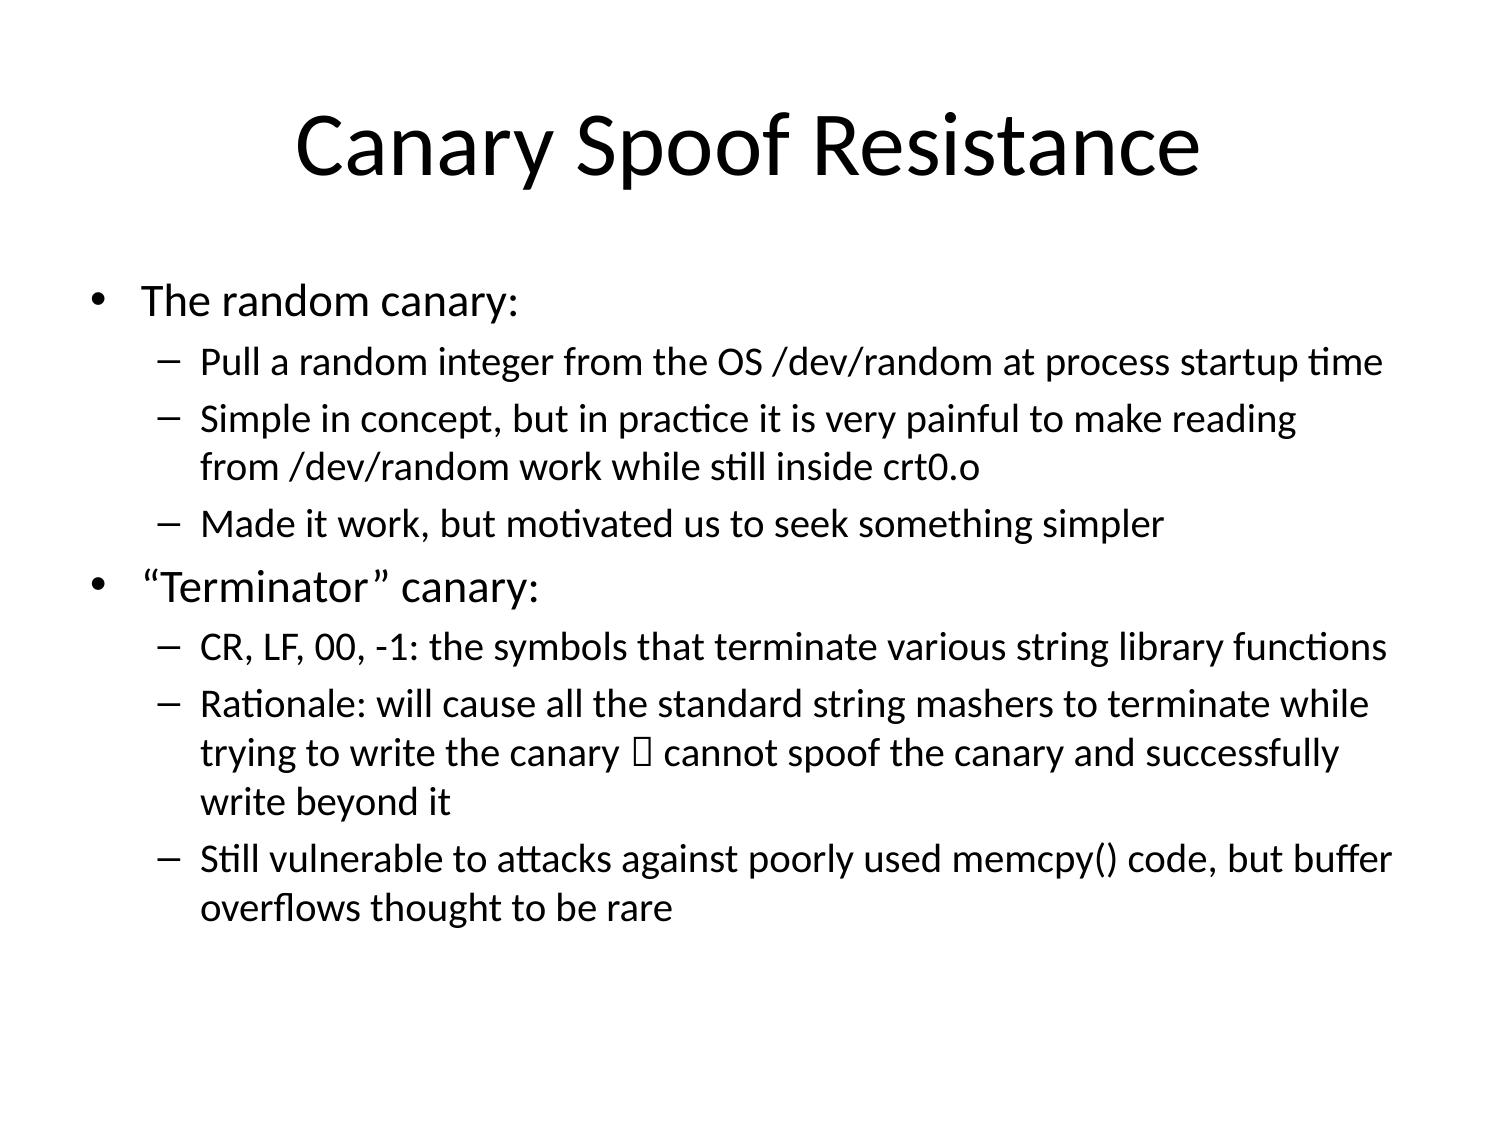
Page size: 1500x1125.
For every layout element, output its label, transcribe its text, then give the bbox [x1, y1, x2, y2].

title Canary Spoof Resistance [75, 45, 1425, 233]
list The random canary: Pull a random integer from the OS /dev/random at process startup time Simple in concept, but in practice it is very painful to make reading from /dev/random work while still inside crt0.o Made it work, but motivated us to seek something simpler “Terminator” canary: CR, LF, 00, -1: the symbols that terminate various string library functions Rationale: will cause all the standard string mashers to terminate while trying to write the canary  cannot spoof the canary and successfully write beyond it Still vulnerable to attacks against poorly used memcpy() code, but buffer overflows thought to be rare [75, 262, 1425, 1005]
